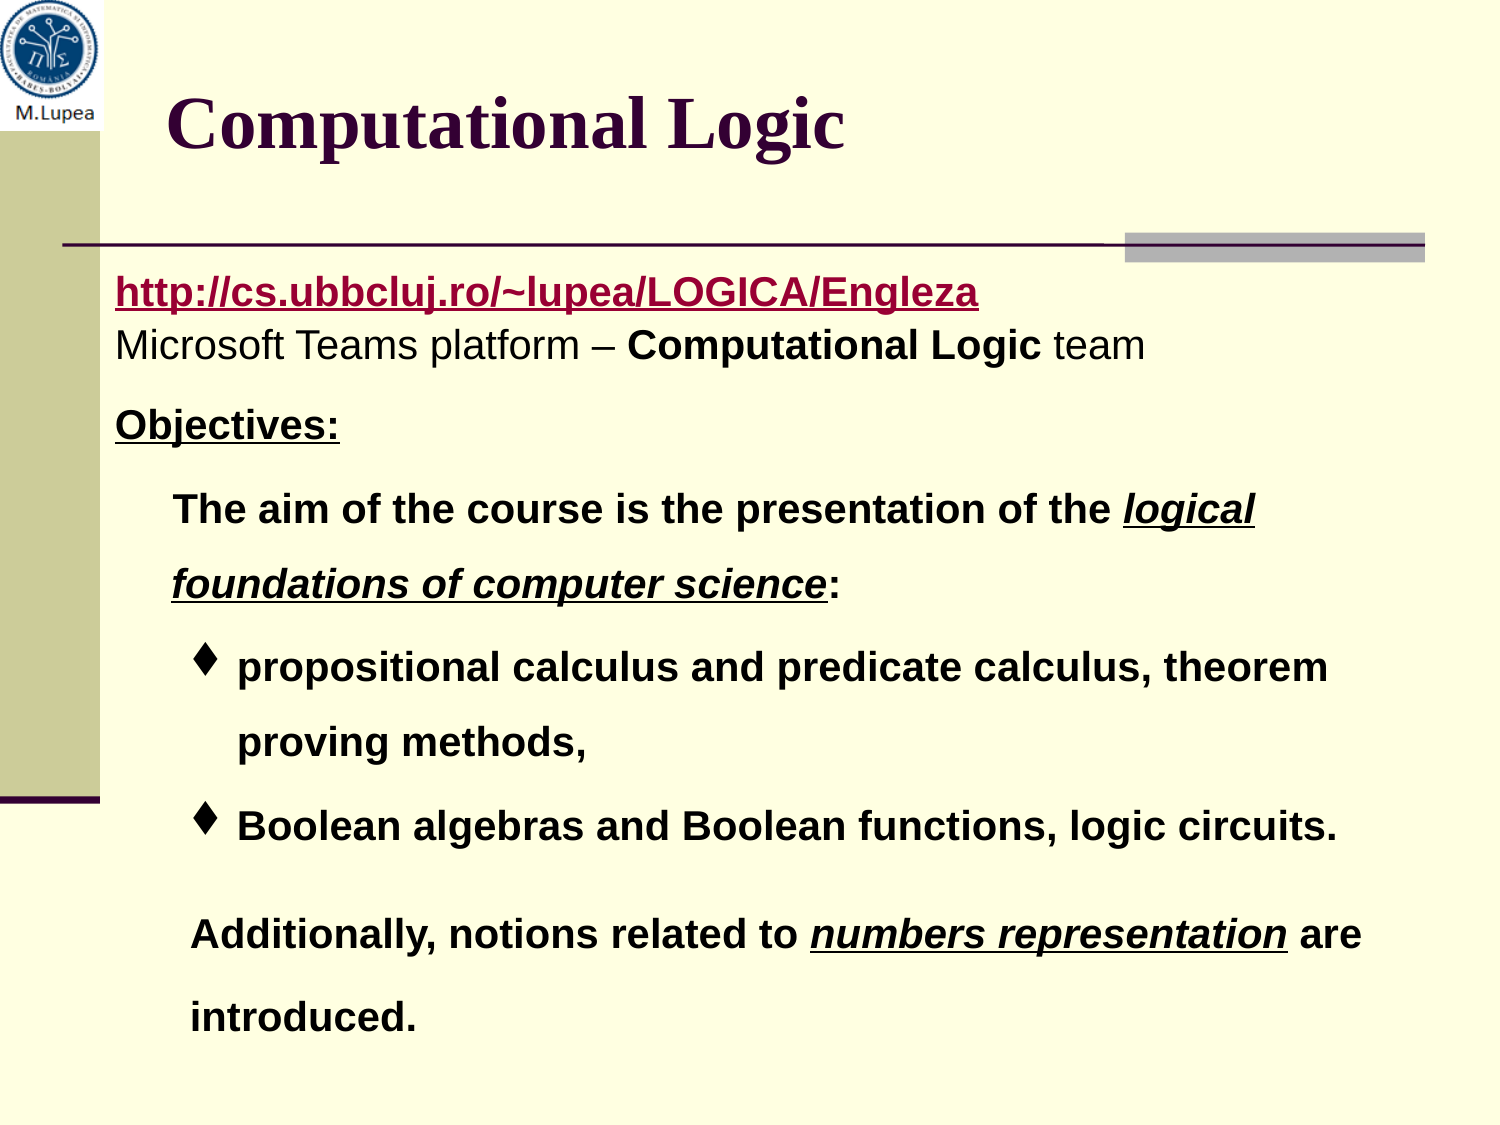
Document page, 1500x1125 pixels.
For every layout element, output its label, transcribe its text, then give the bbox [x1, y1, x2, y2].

picture [0, 0, 104, 131]
title Computational Logic [150, 24, 1425, 213]
list http://cs.ubbcluj.ro/~lupea/LOGICA/Engleza Microsoft Teams platform – Computational Logic team Objectives: The aim of the course is the presentation of the logical foundations of computer science: propositional calculus and predicate calculus, theorem proving methods, Boolean algebras and Boolean functions, logic circuits. Additionally, notions related to numbers representation are introduced. [99, 262, 1500, 1088]
